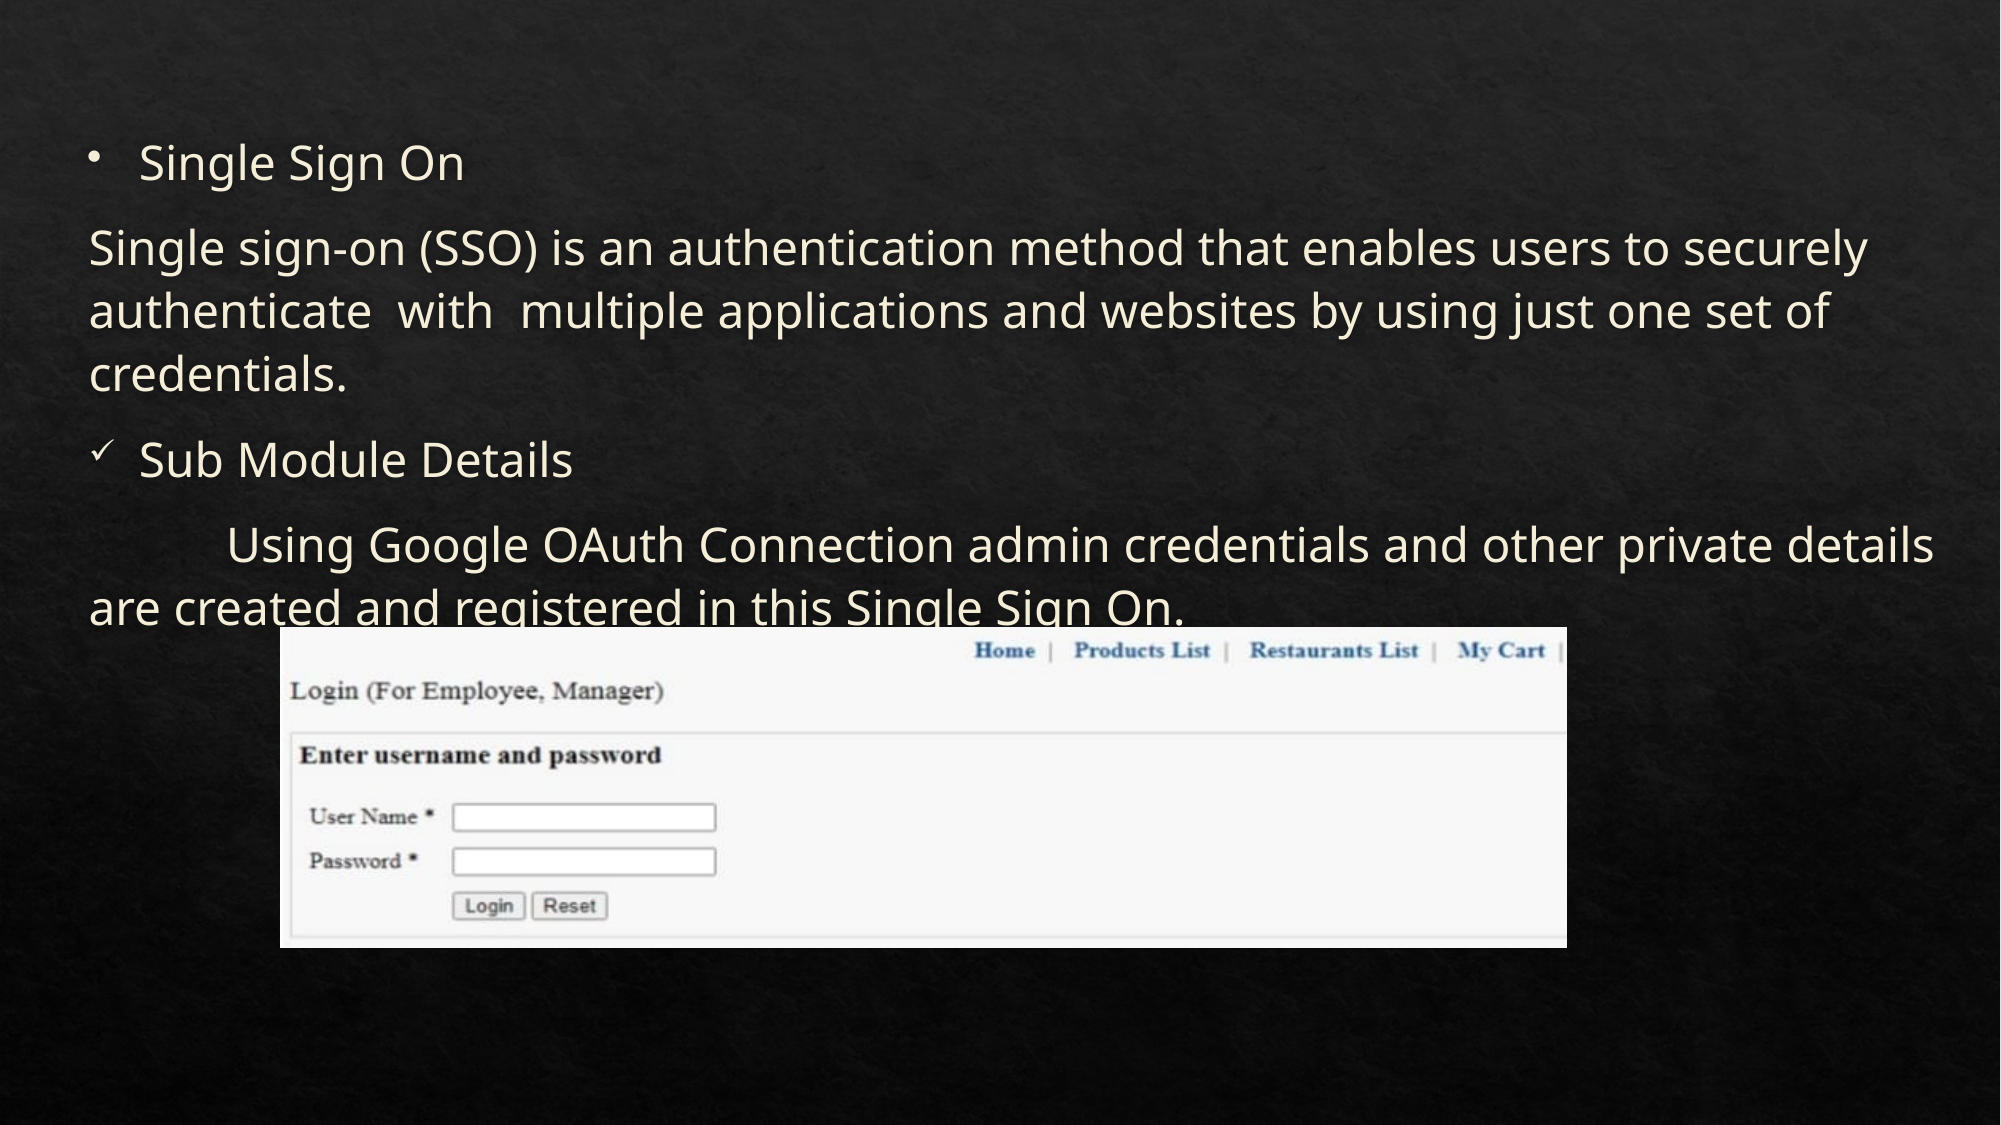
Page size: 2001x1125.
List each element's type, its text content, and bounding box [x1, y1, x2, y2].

list Single Sign On Single sign-on (SSO) is an authentication method that enables users to securely authenticate with multiple applications and websites by using just one set of credentials. Sub Module Details Using Google OAuth Connection admin credentials and other private details are created and registered in this Single Sign On. [67, 119, 1982, 949]
picture [280, 627, 1567, 948]
